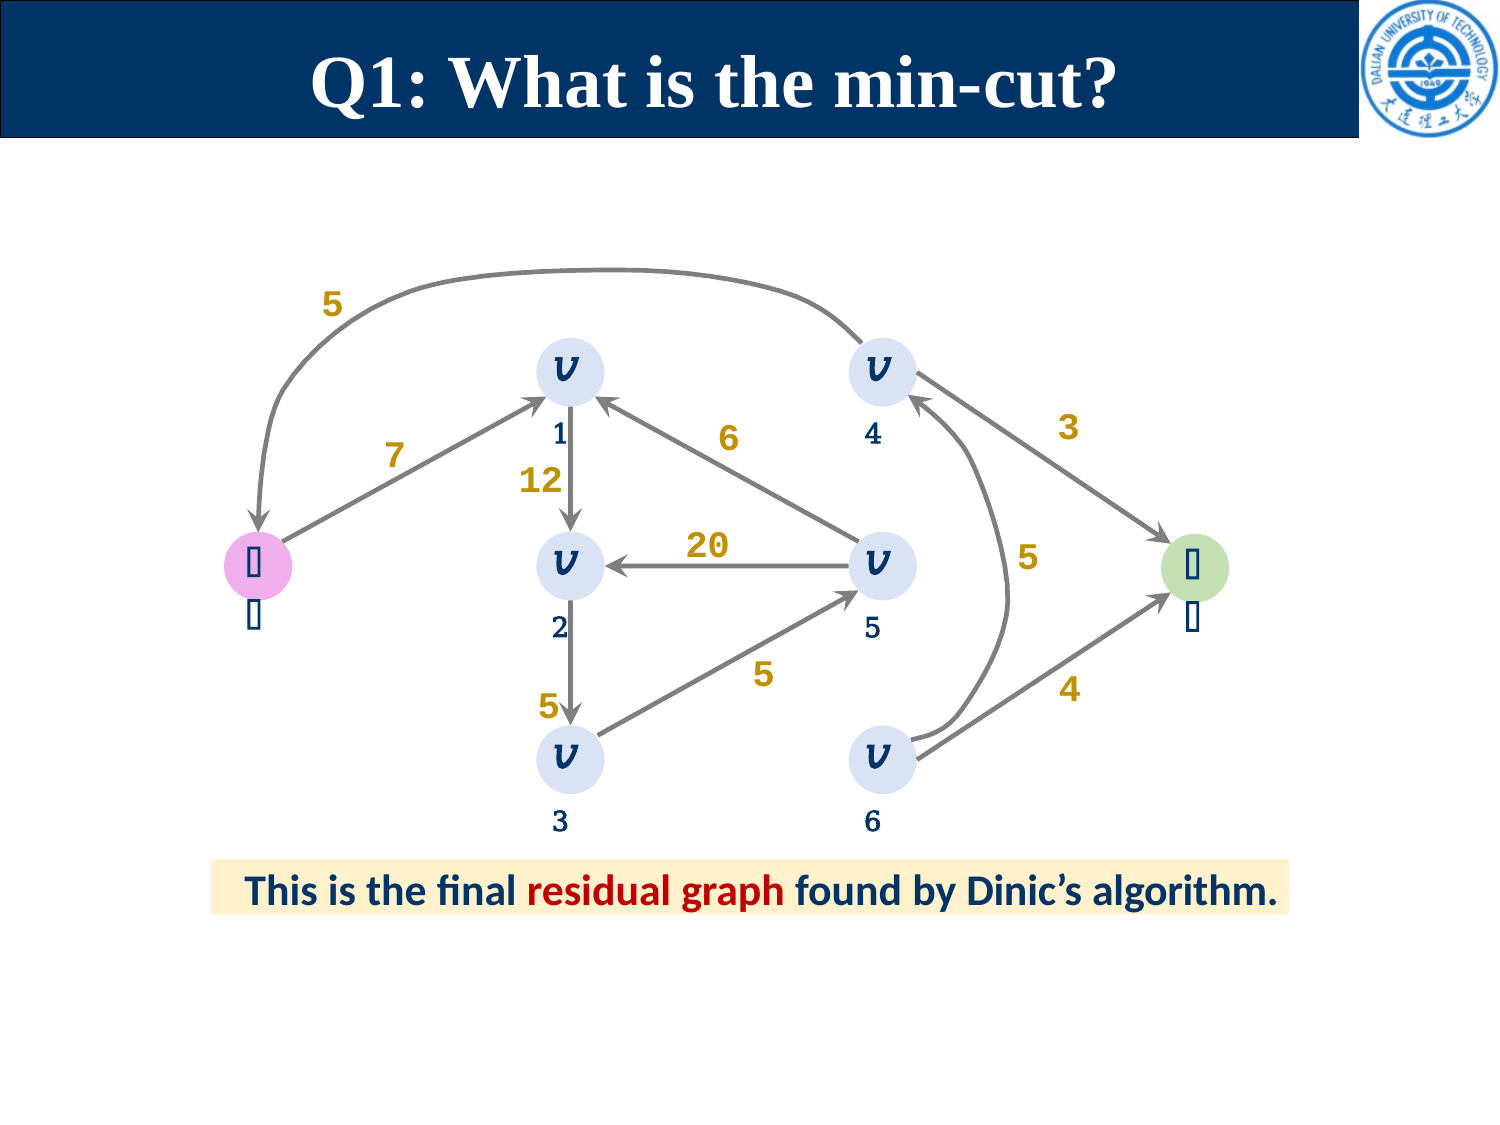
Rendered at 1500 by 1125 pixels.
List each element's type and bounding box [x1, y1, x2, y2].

text_box [211, 859, 1289, 915]
text_box [224, 267, 1230, 837]
picture [1359, 0, 1500, 138]
text_box [716, 411, 742, 459]
text_box [1055, 400, 1082, 448]
title [288, 0, 1140, 172]
